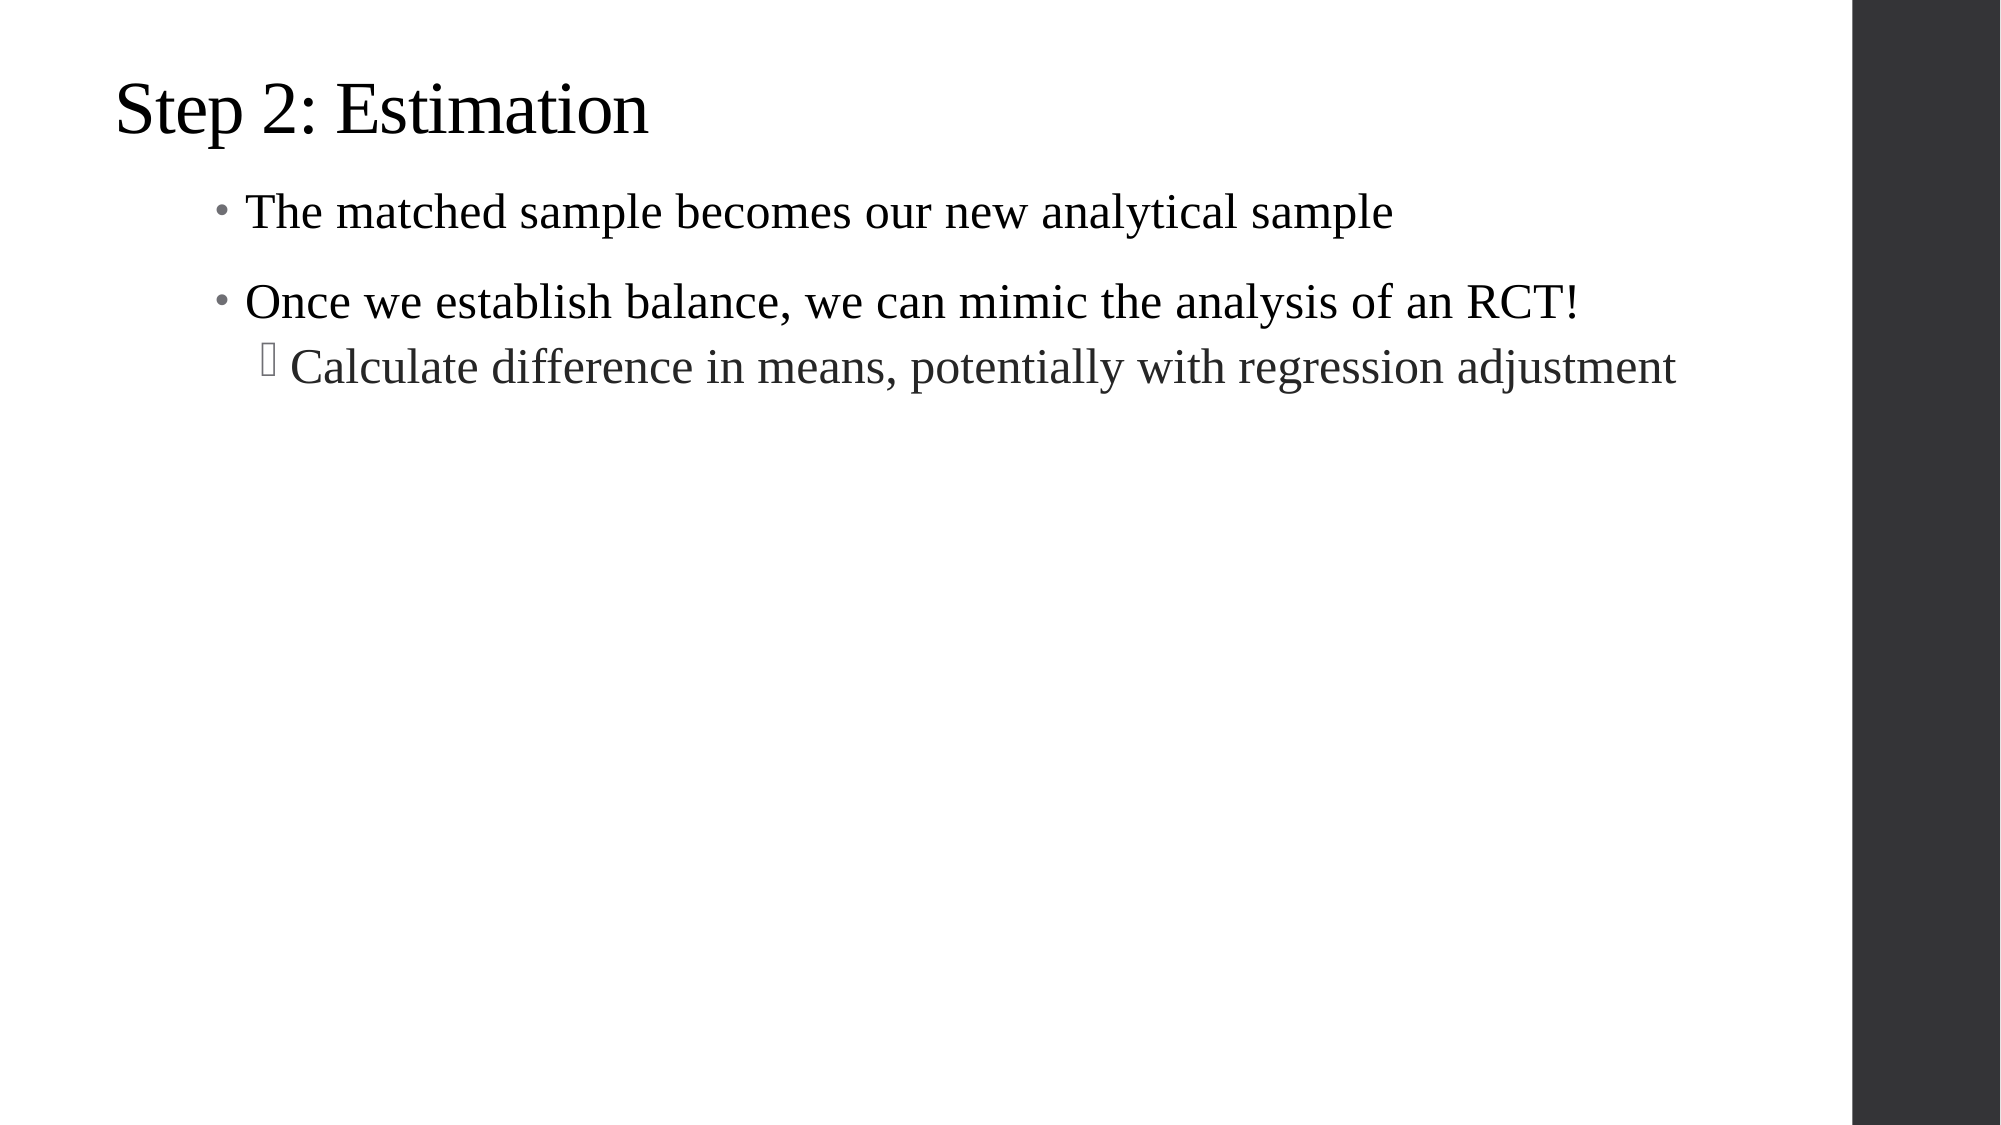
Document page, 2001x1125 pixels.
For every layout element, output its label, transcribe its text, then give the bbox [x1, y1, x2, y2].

title Step 2: Estimation [99, 55, 1813, 158]
list The matched sample becomes our new analytical sample Once we establish balance, we can mimic the analysis of an RCT! Calculate difference in means, potentially with regression adjustment [200, 174, 1743, 1019]
